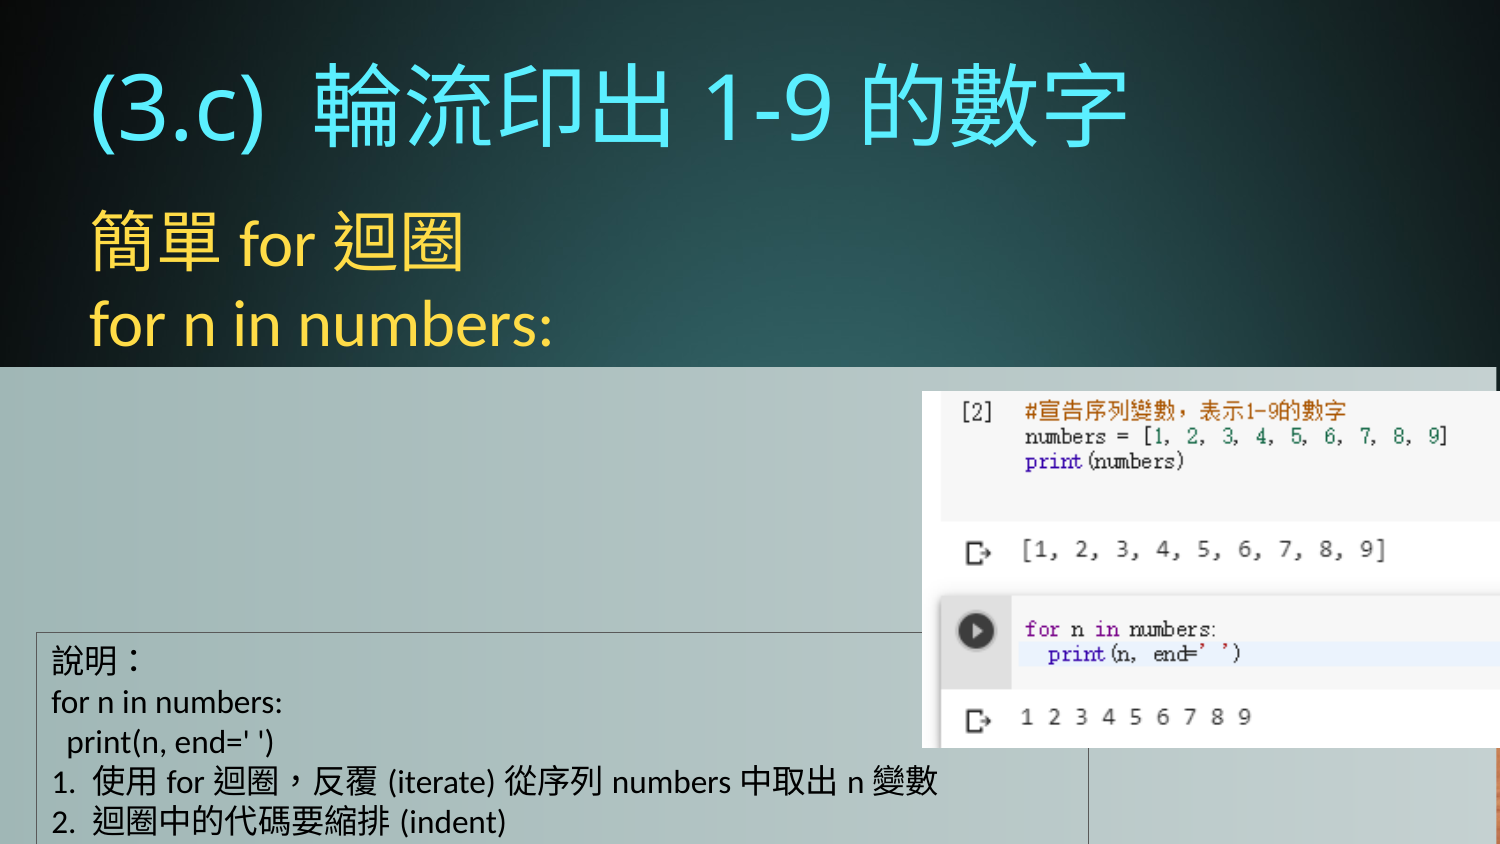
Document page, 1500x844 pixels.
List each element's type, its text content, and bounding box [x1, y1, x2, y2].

picture [0, 0, 1500, 844]
text_box 簡單for迴圈 for n in numbers: [74, 192, 1051, 368]
text_box 說明： for n in numbers: print(n, end=' ') 1. 使用for迴圈，反覆(iterate)從序列numbers中取出n變數 2. 迴圈中的代碼要縮排(indent) [36, 632, 1089, 844]
text_box [0, 366, 1498, 844]
title (3.c) 輪流印出1-9的數字 [75, 33, 1425, 175]
